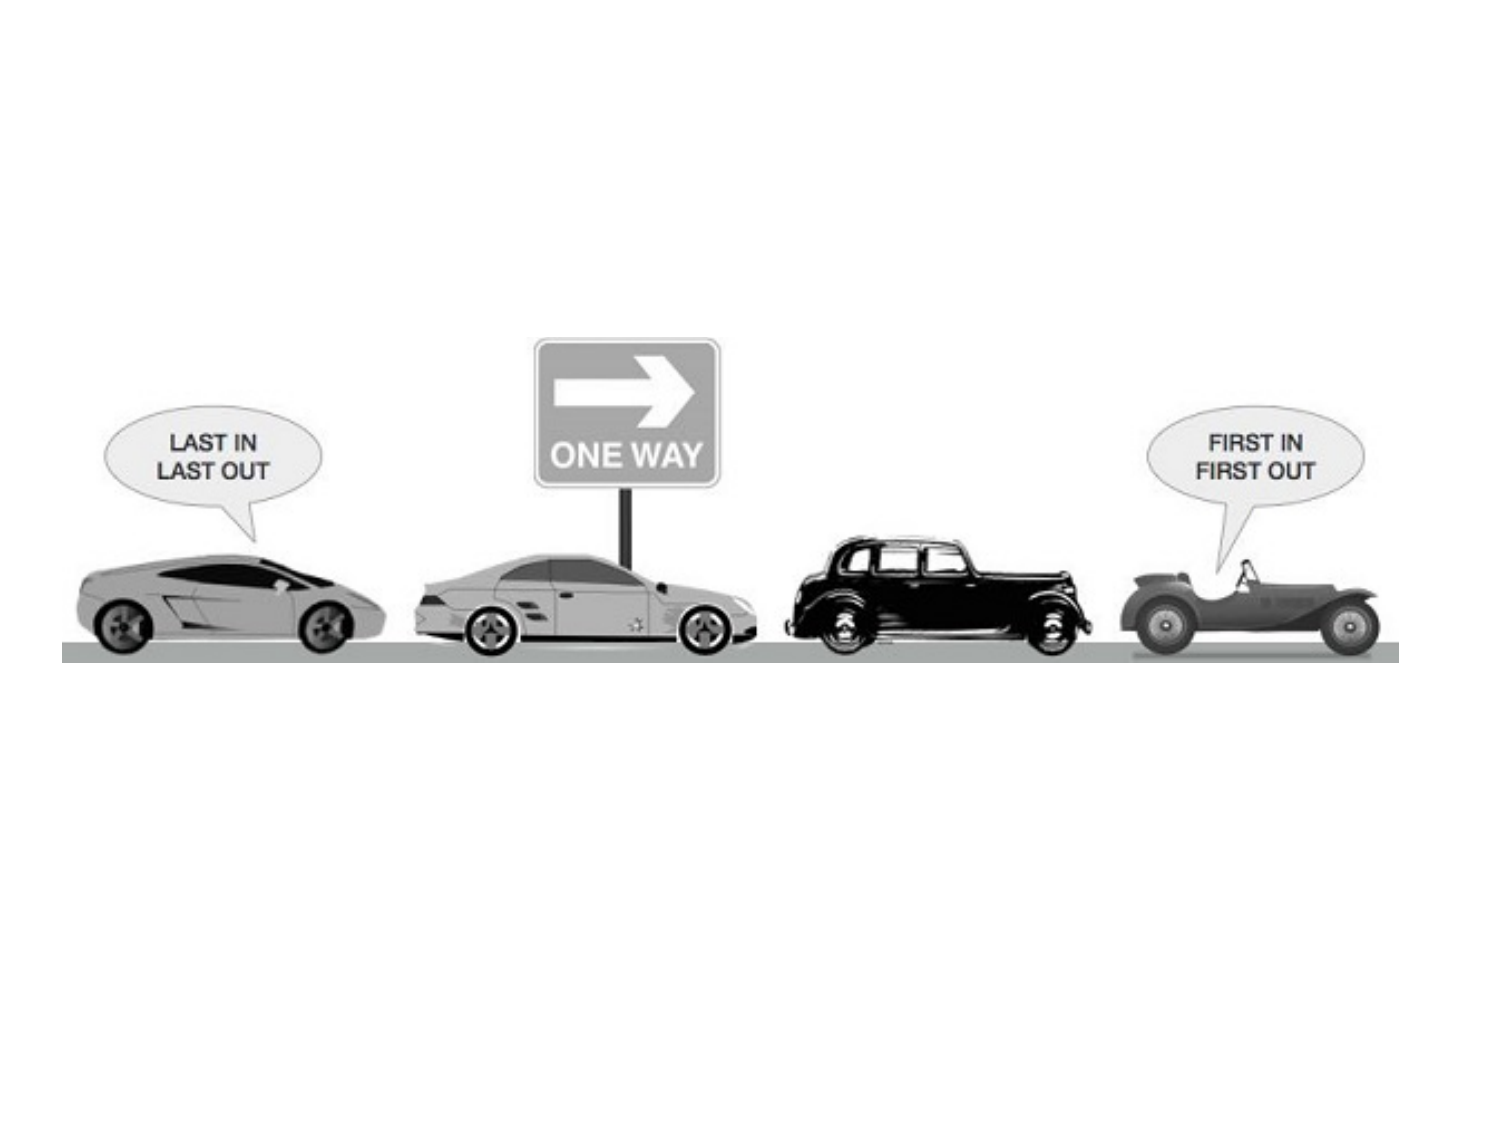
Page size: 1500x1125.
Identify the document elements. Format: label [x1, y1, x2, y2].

picture [62, 337, 1399, 663]
